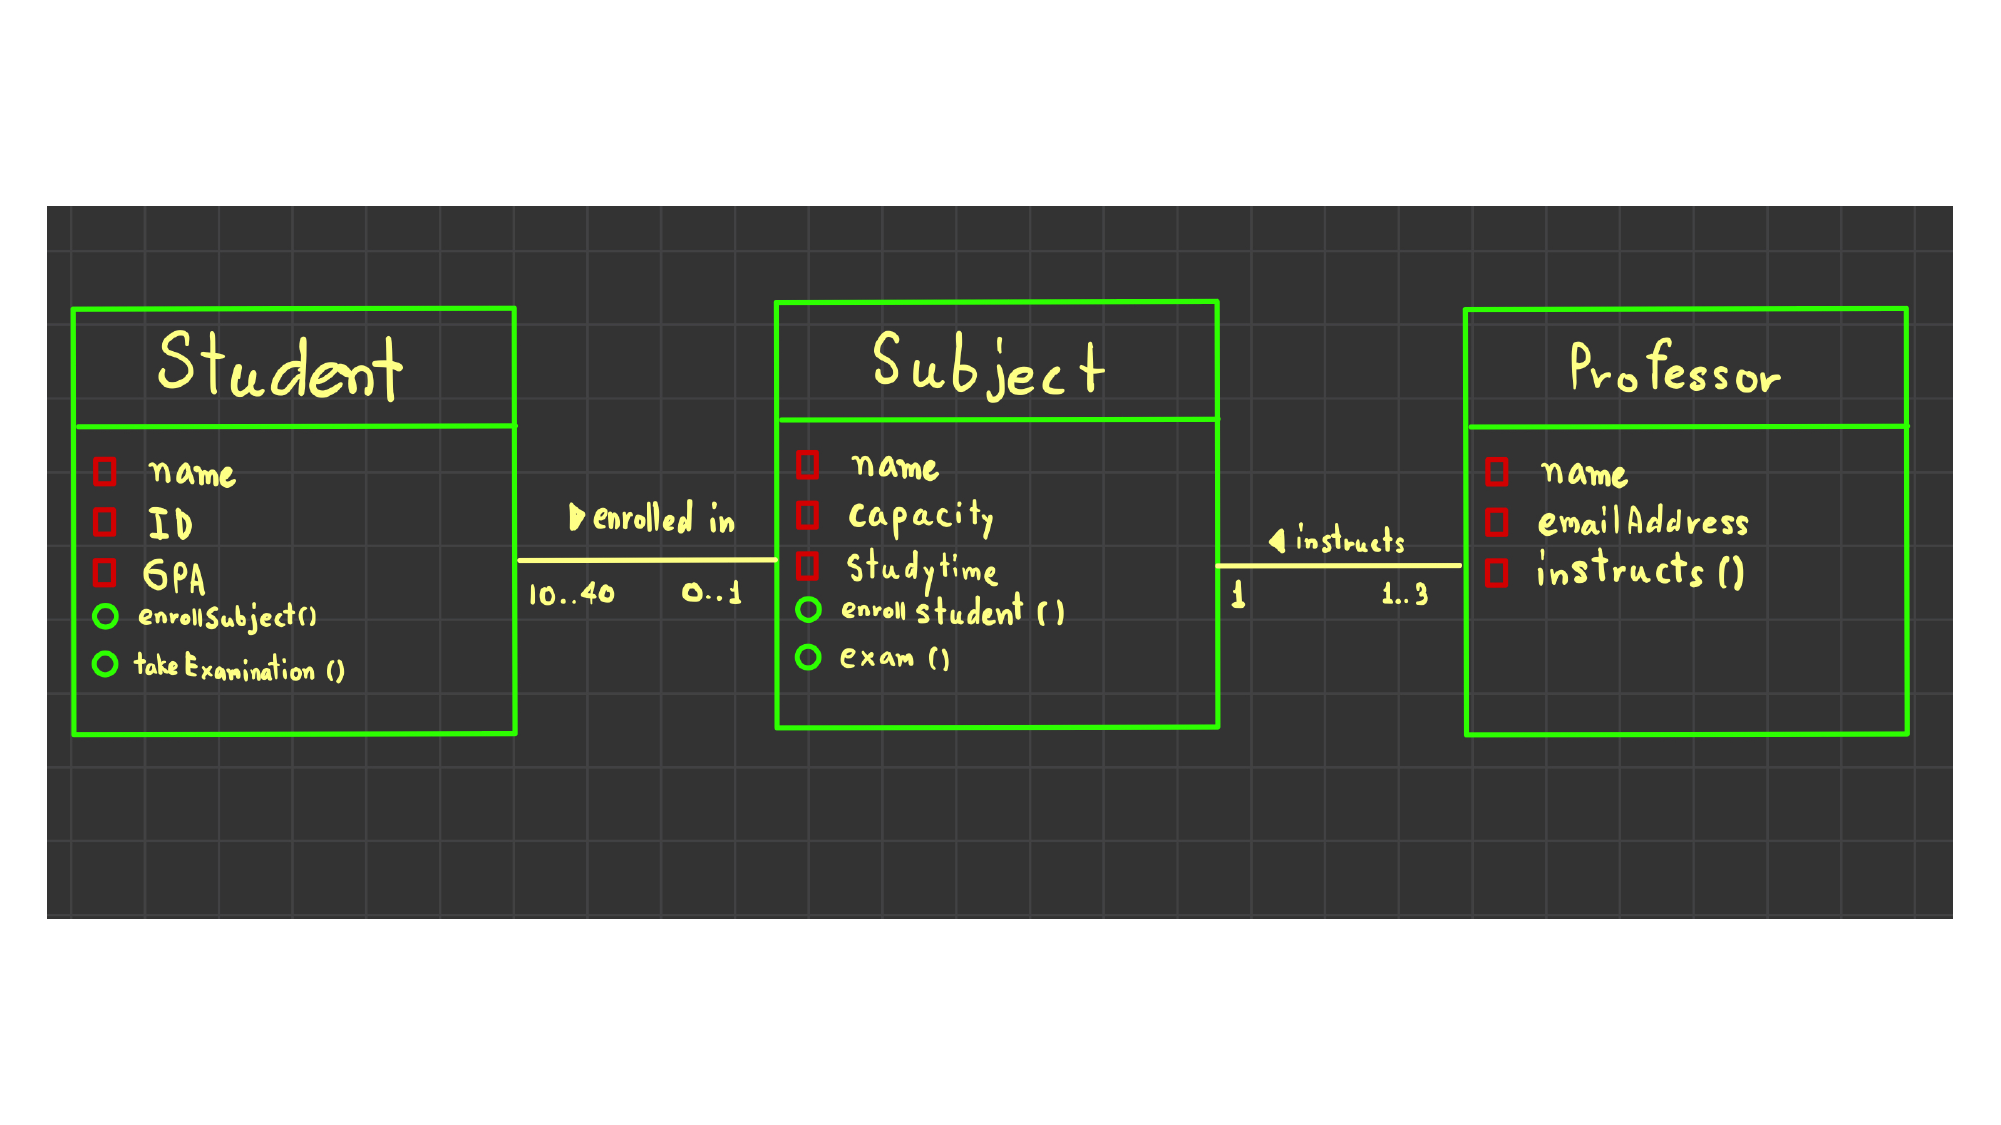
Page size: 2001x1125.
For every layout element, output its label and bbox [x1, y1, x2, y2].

picture [47, 206, 1953, 919]
